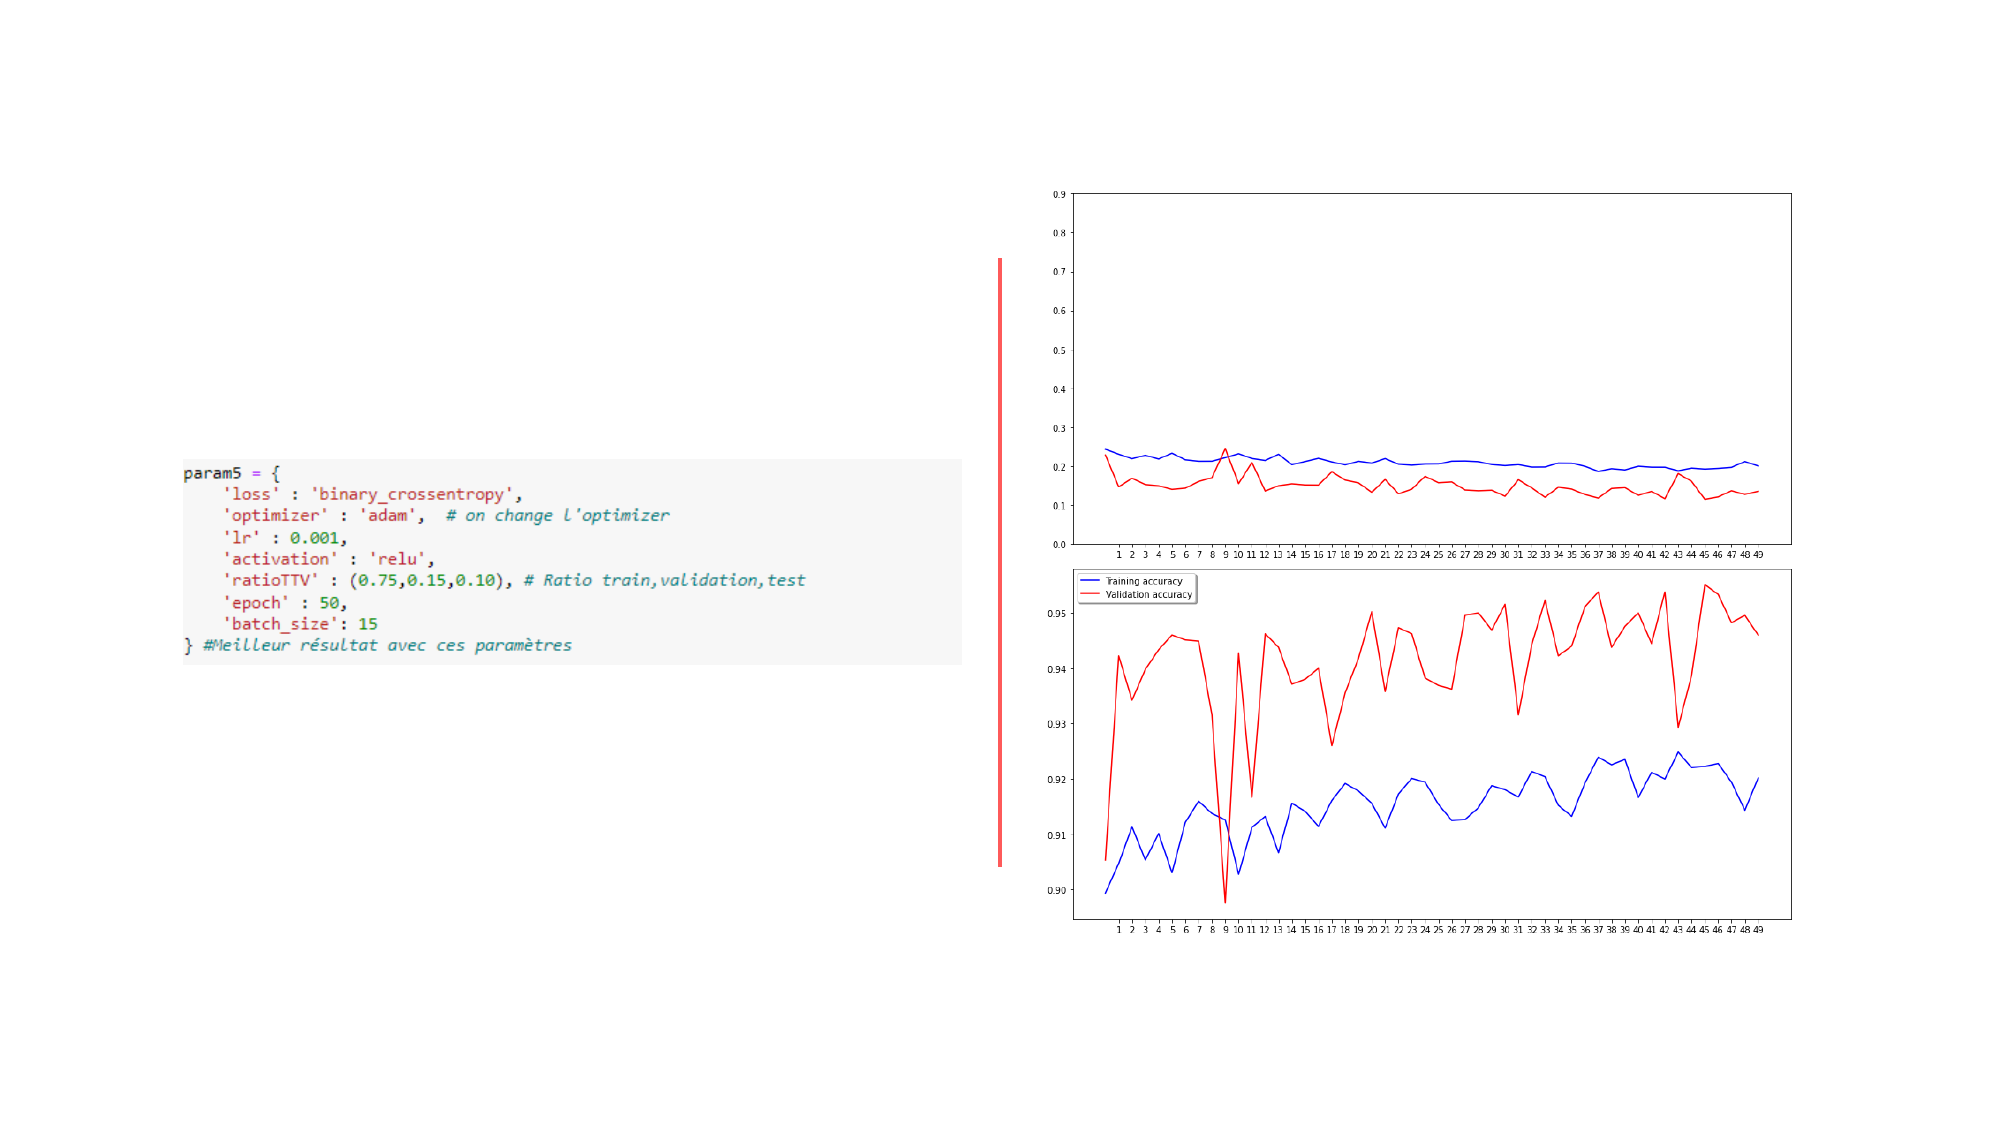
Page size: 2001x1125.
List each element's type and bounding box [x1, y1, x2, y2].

picture [1040, 184, 1796, 940]
picture [182, 459, 962, 665]
